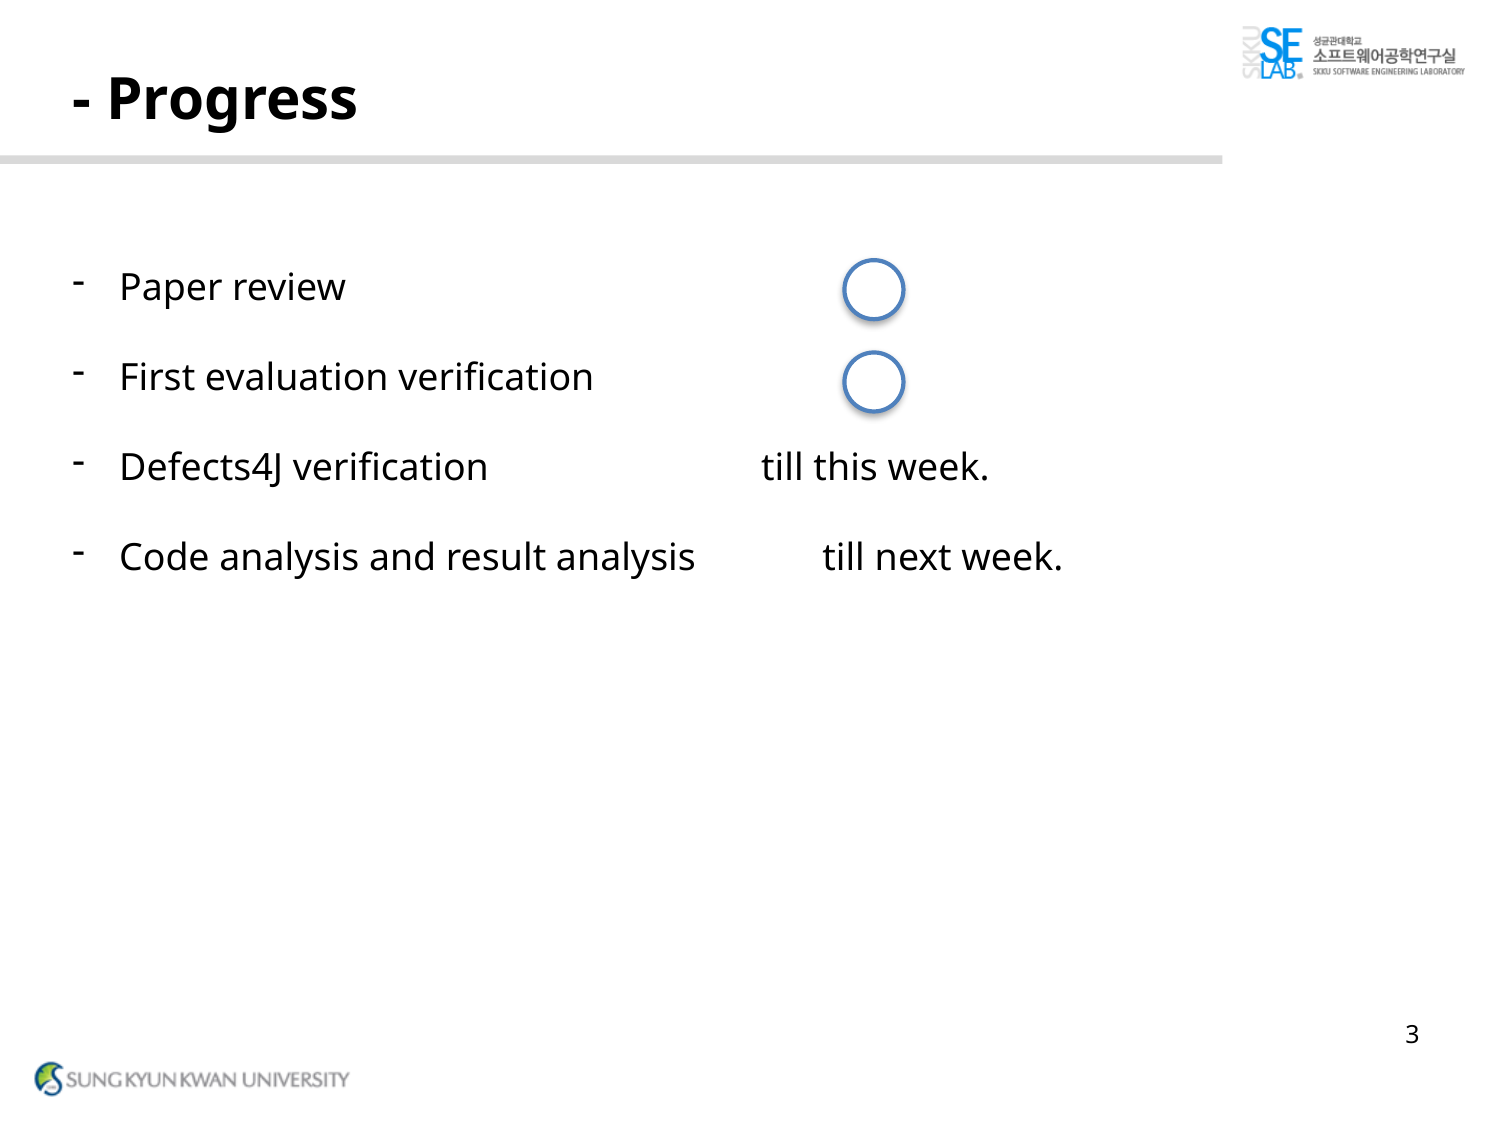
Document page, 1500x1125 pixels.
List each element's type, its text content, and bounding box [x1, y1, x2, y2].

title - Progress [64, 0, 1391, 194]
picture [17, 1046, 366, 1110]
picture [1391, 0, 1500, 134]
text_box Paper review First evaluation verification Defects4J verification till this week. Code analysis and result analysis till next week. [64, 255, 1306, 766]
text_box [844, 352, 904, 412]
slide_number 3 [1076, 1011, 1428, 1059]
text_box [844, 260, 904, 320]
